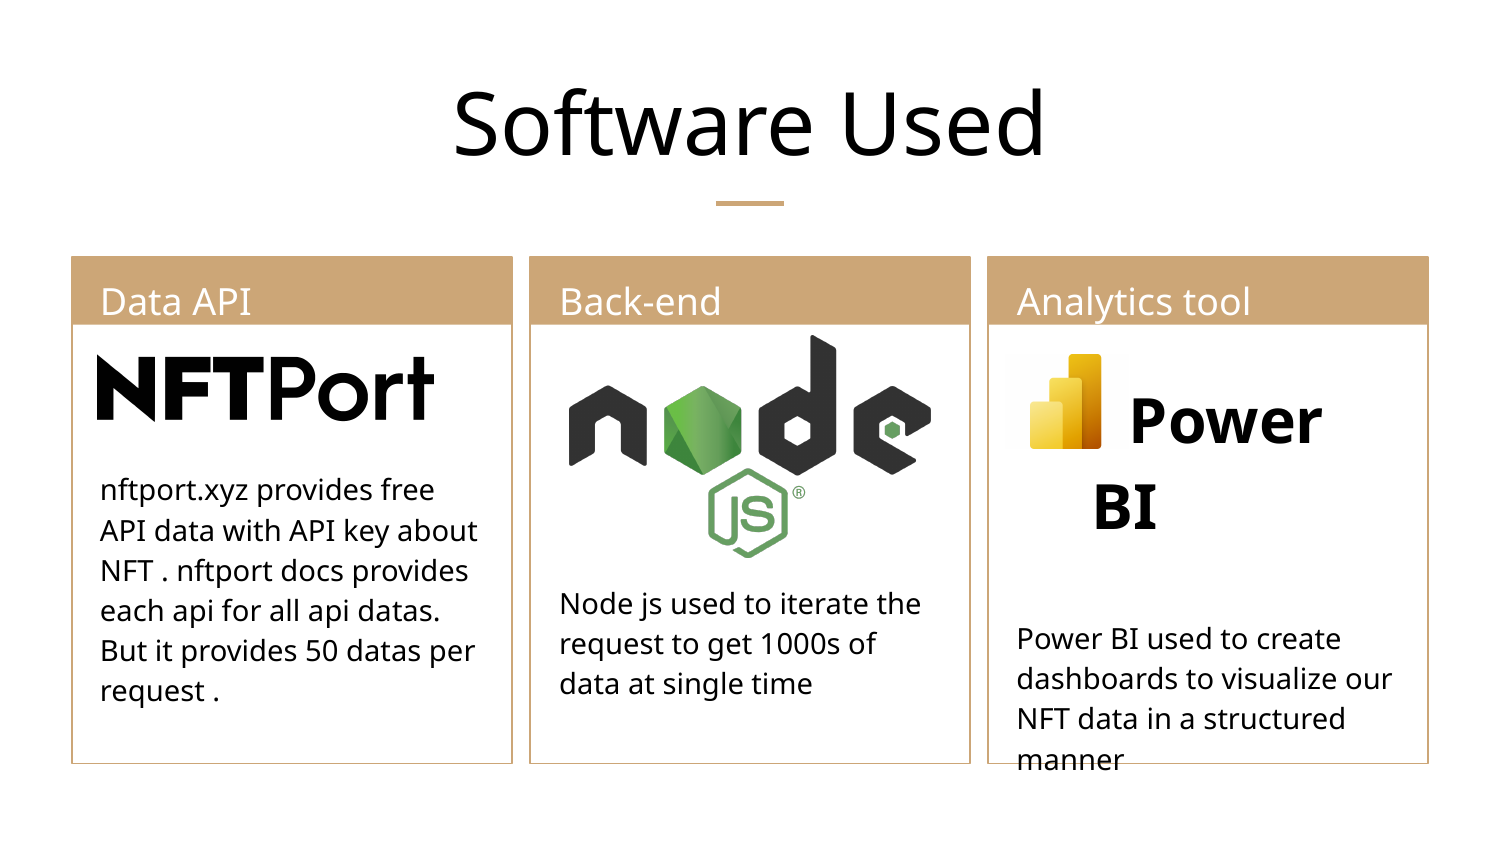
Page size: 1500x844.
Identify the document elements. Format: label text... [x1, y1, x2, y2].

picture [97, 354, 435, 423]
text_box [529, 256, 971, 764]
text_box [71, 256, 513, 764]
picture [1005, 354, 1130, 450]
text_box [987, 256, 1429, 764]
title Software Used [51, 51, 1449, 189]
picture [569, 335, 932, 558]
